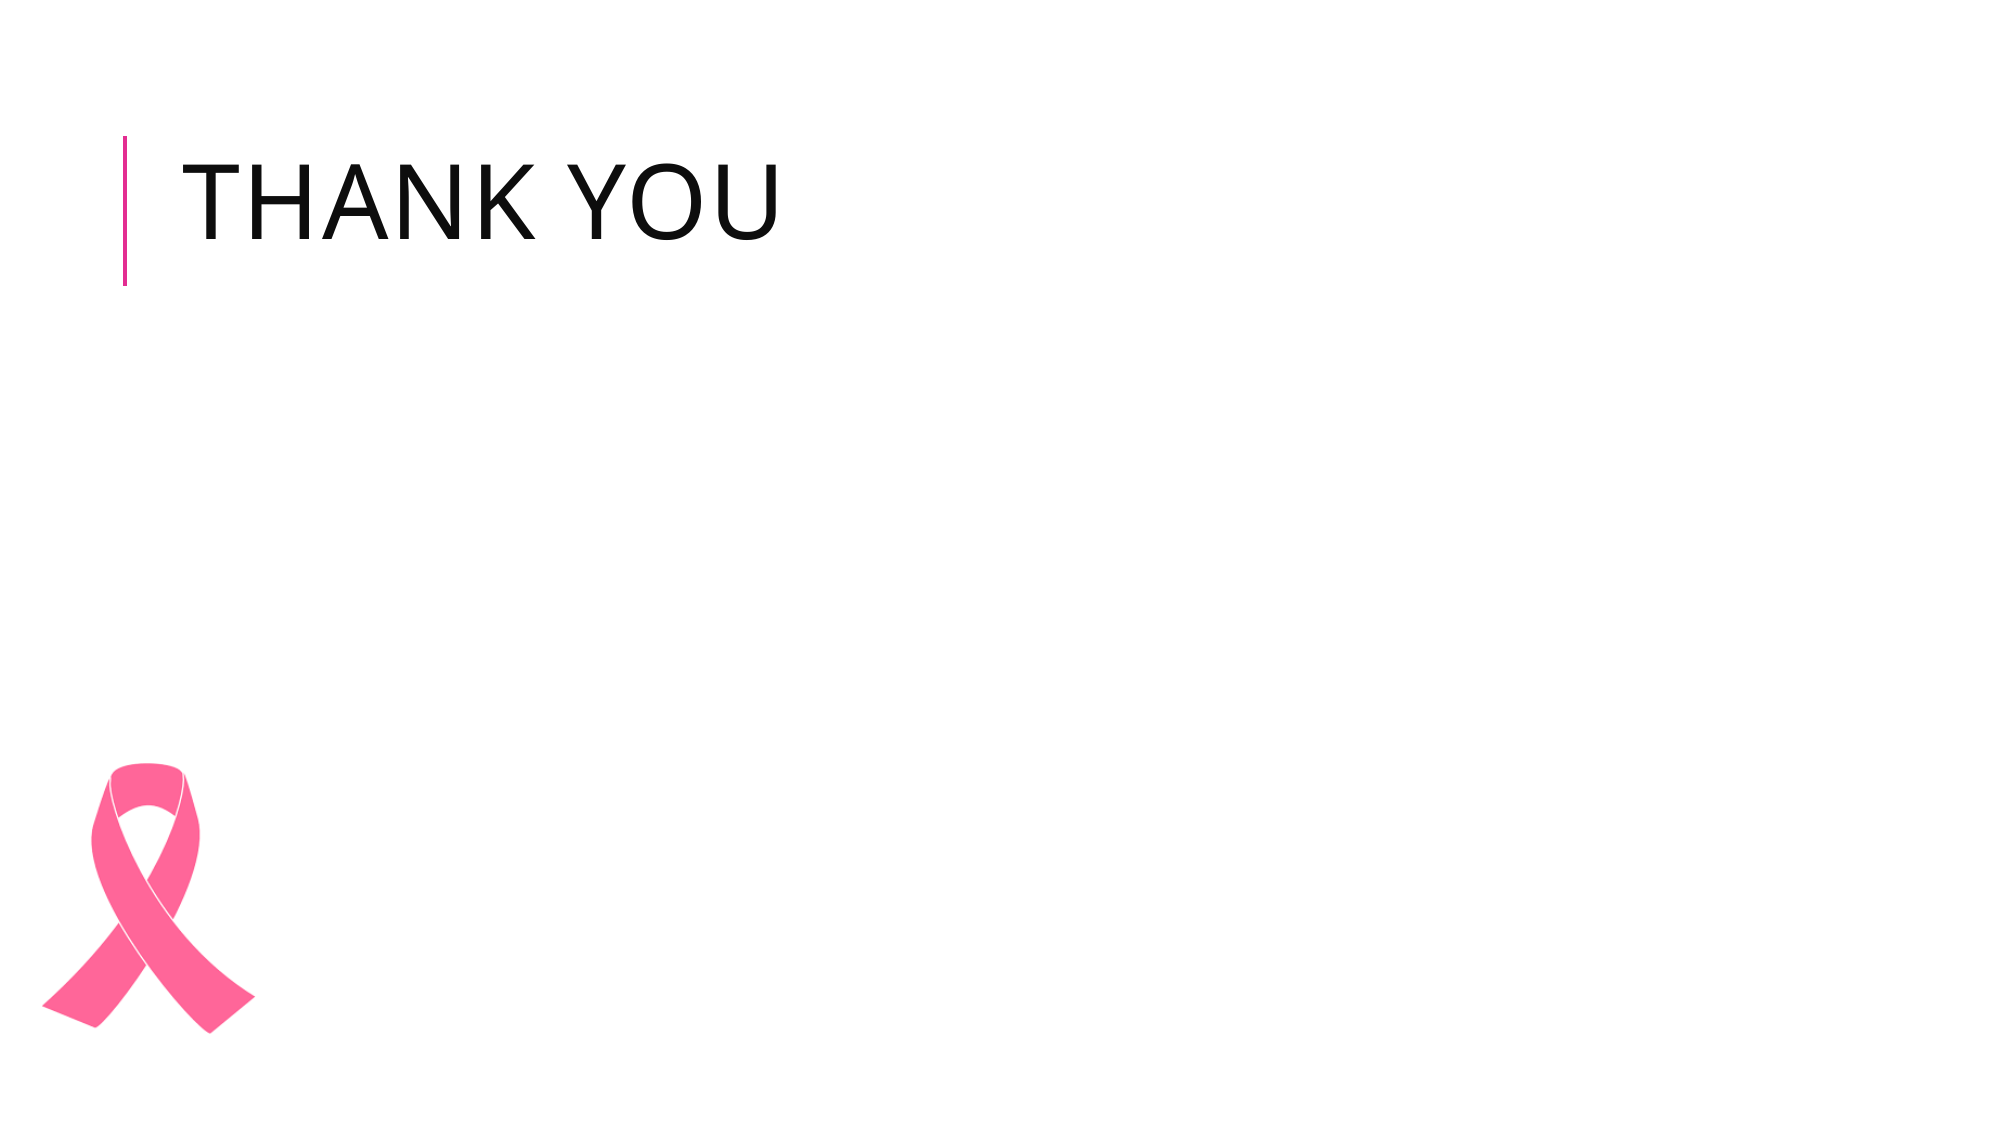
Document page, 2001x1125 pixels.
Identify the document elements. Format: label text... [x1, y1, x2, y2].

picture [40, 762, 257, 1035]
title Thank you [168, 86, 1763, 333]
